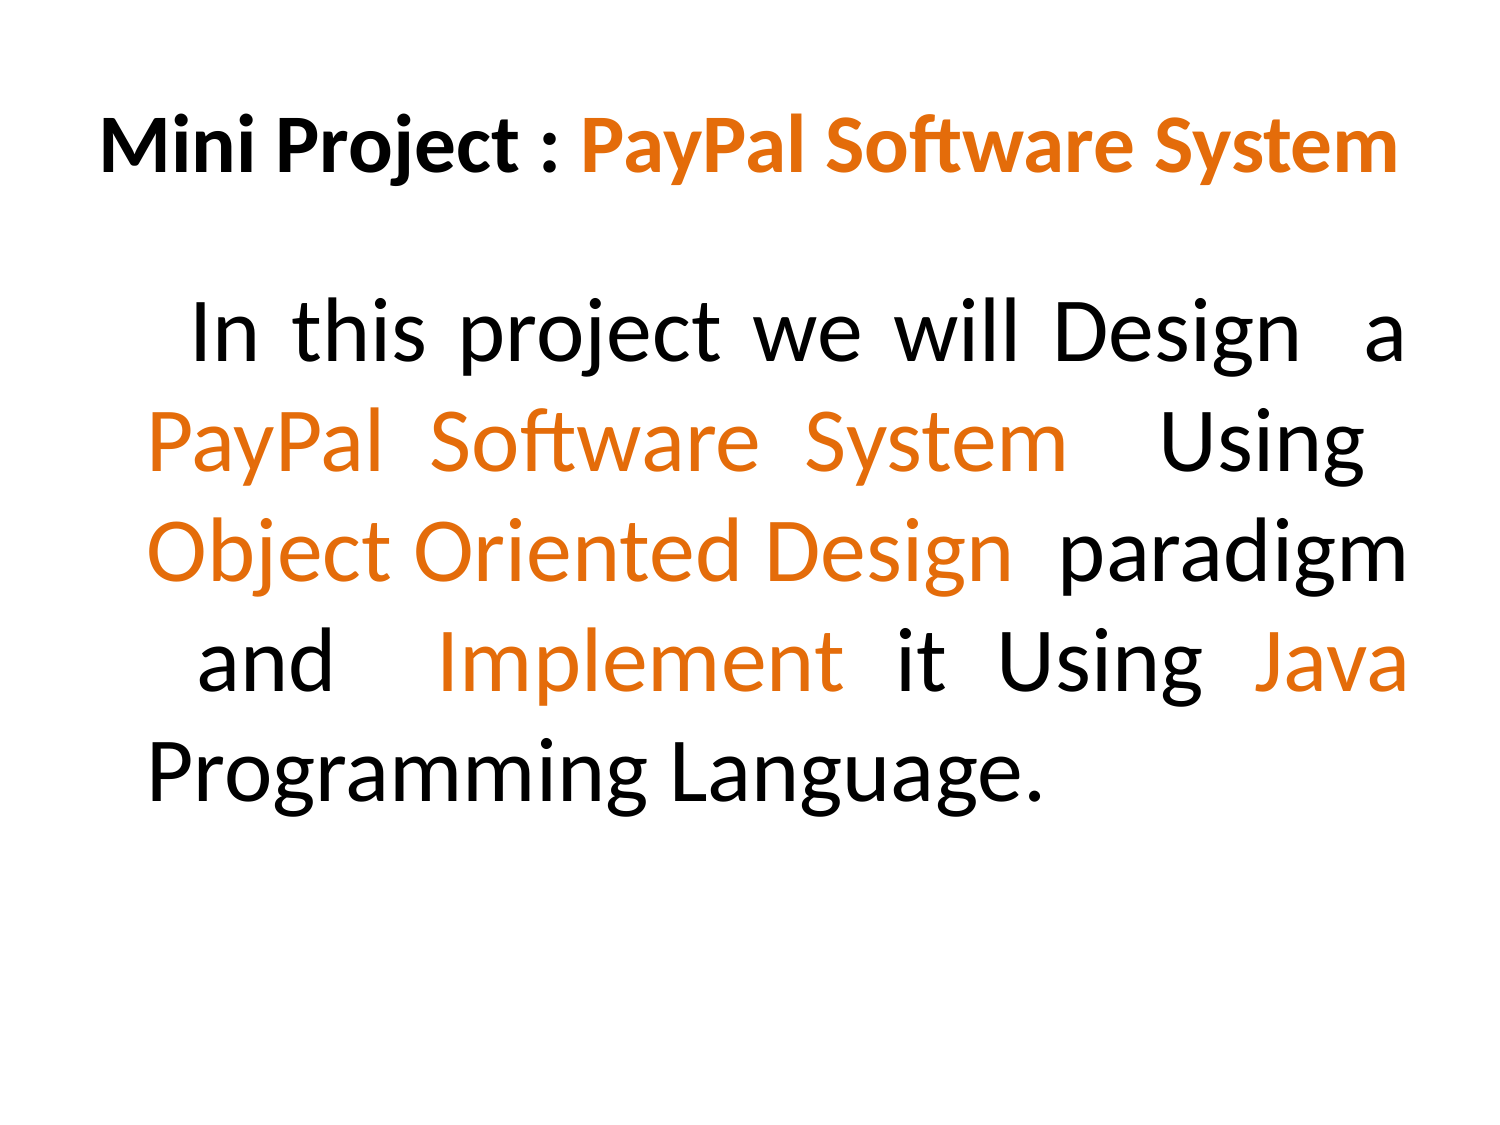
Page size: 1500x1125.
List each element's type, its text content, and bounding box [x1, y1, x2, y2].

title Mini Project : PayPal Software System [74, 44, 1426, 233]
list In this project we will Design a PayPal Software System Using Object Oriented Design paradigm and Implement it Using Java Programming Language. [74, 262, 1426, 1006]
